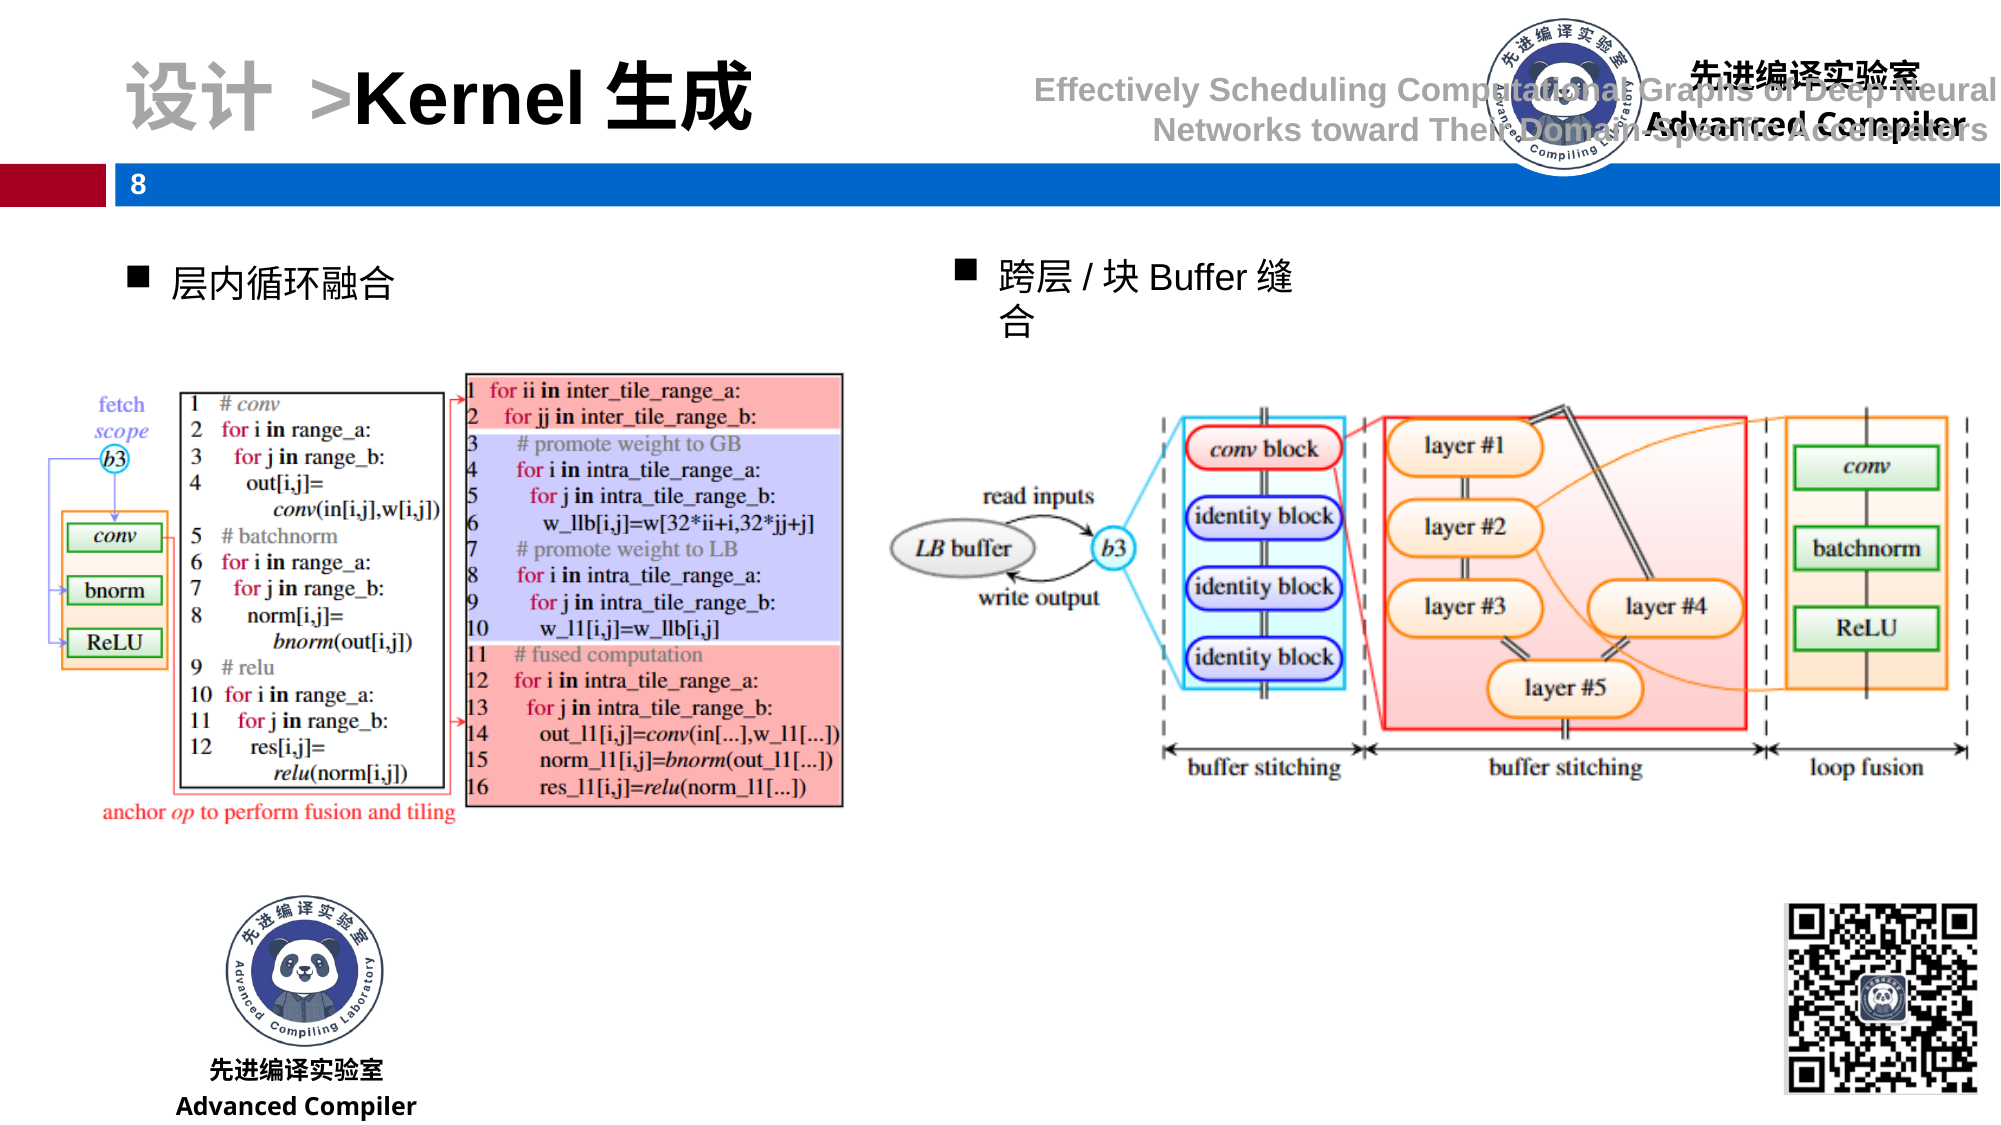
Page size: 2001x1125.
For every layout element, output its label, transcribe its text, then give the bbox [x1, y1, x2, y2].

picture [28, 354, 1994, 844]
text_box 跨层/块Buffer缝合 [937, 245, 1317, 350]
title 设计 >Kernel生成 [109, 38, 2000, 150]
picture [1498, 9, 1630, 38]
text_box Effectively Scheduling Computational Graphs of Deep Neural Networks toward Their Domain-Specific Accelerators [977, 61, 2000, 156]
picture [1783, 903, 1978, 1095]
picture [1507, 156, 1621, 177]
text_box 层内循环融合 [109, 252, 448, 312]
picture [217, 886, 392, 1054]
